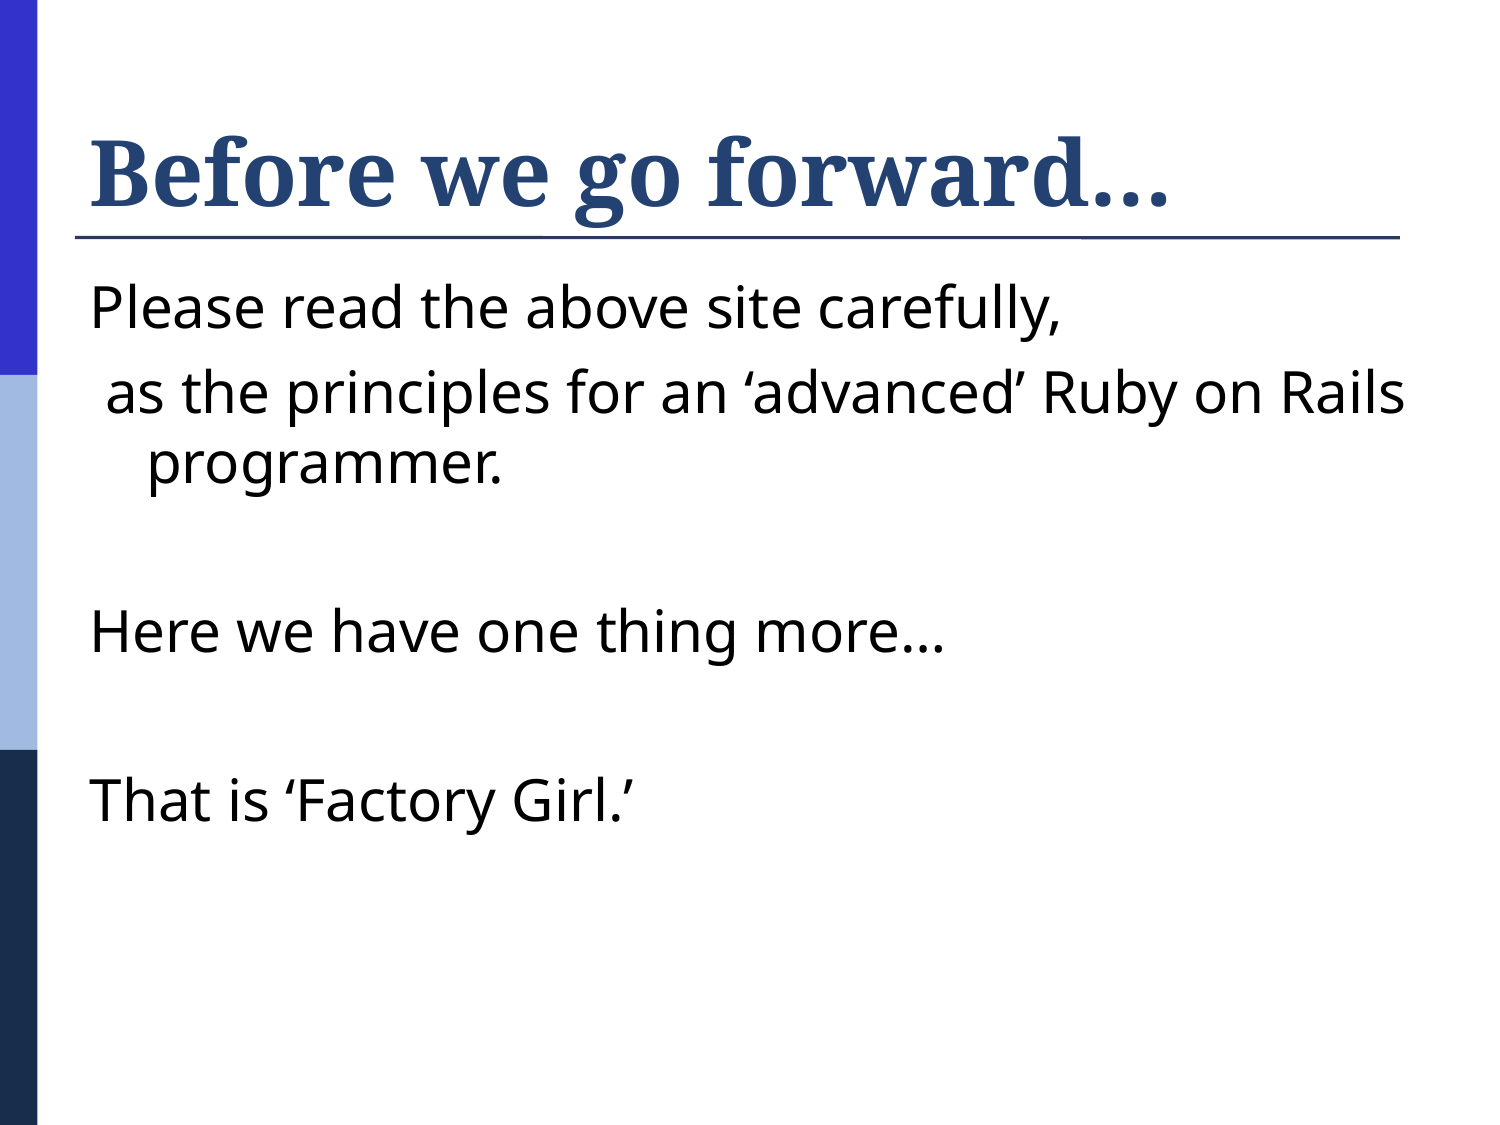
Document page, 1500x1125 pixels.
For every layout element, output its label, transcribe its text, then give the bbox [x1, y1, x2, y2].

list Please read the above site carefully, as the principles for an ‘advanced’ Ruby on Rails programmer. Here we have one thing more… That is ‘Factory Girl.’ [75, 262, 1425, 1006]
title Before we go forward… [75, 0, 1425, 233]
